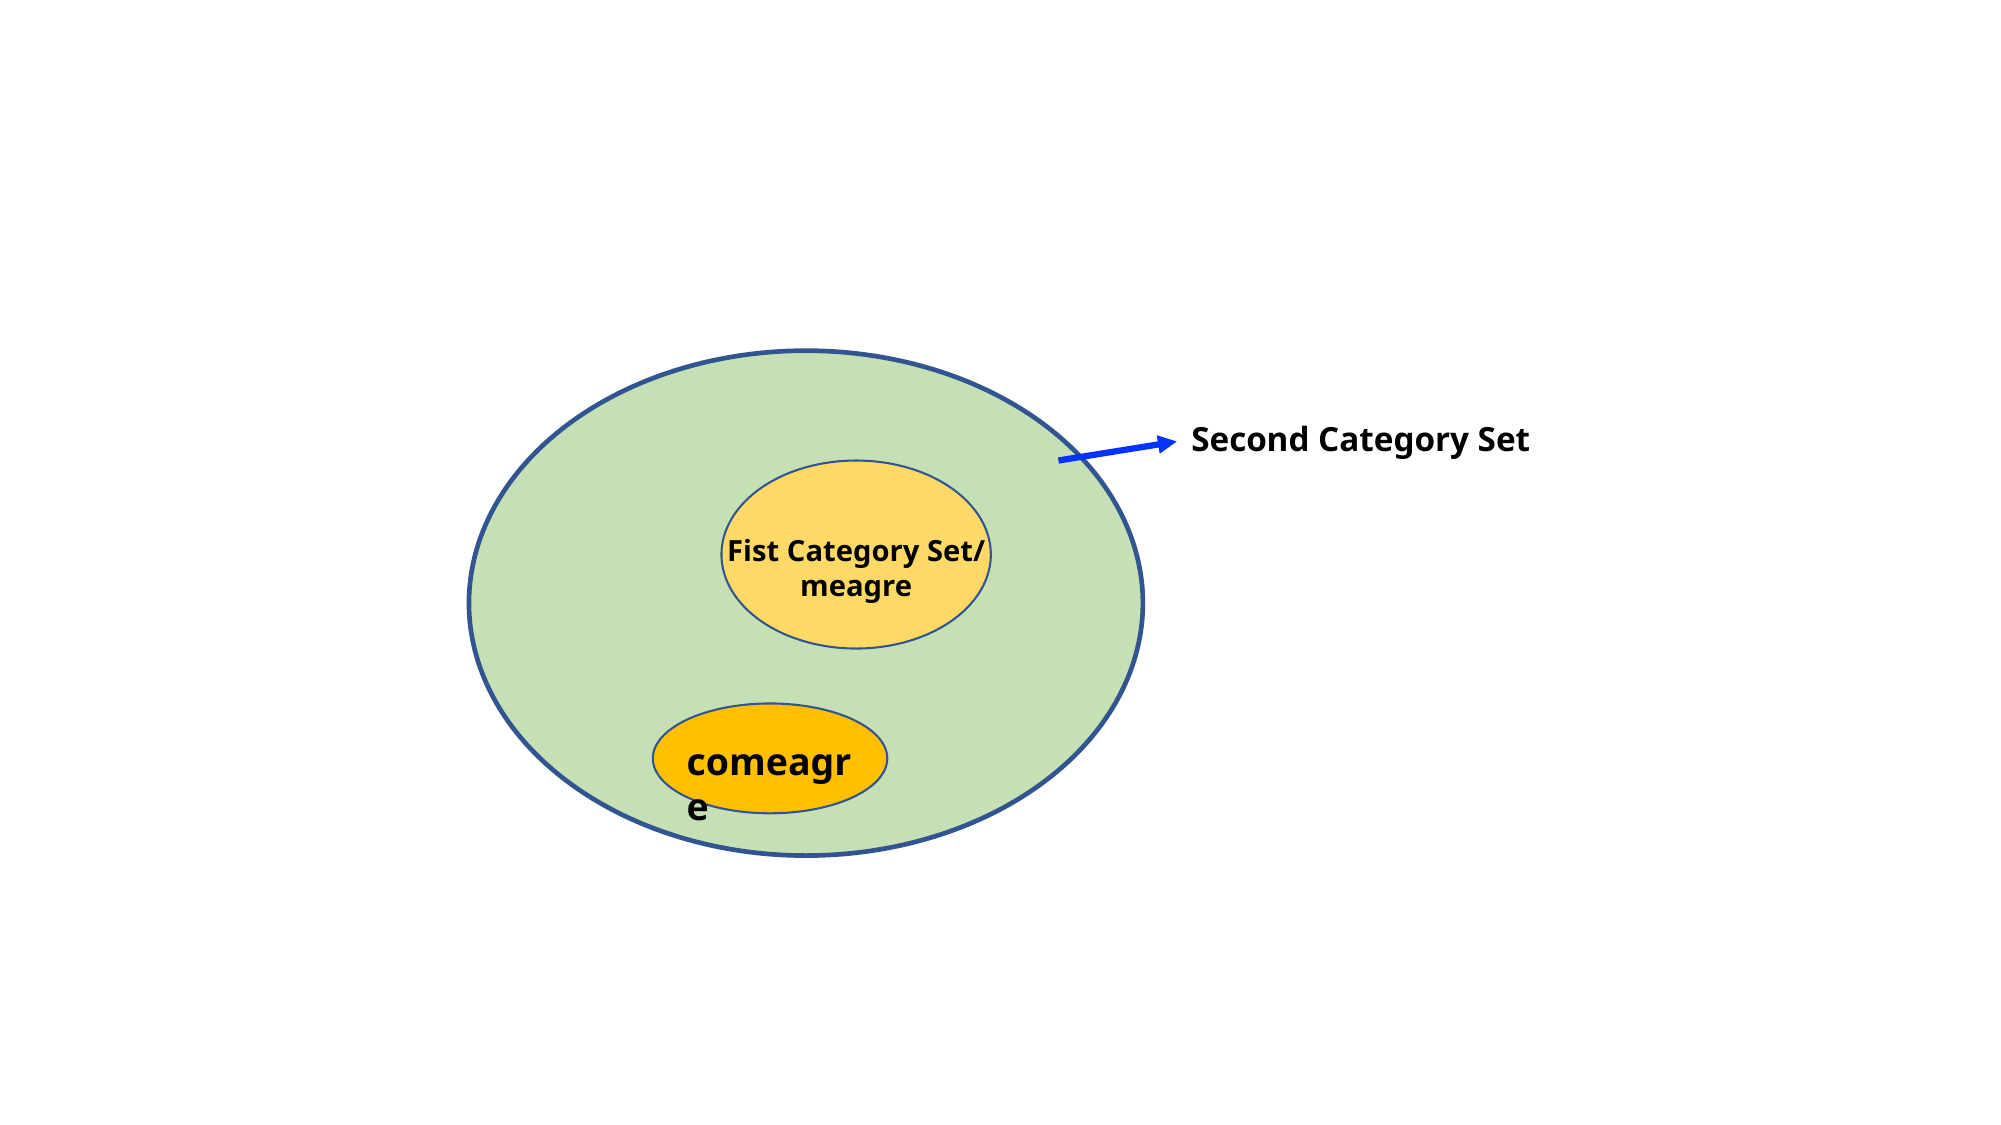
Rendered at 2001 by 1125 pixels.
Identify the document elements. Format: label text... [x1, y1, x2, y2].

text_box comeagre [671, 730, 888, 836]
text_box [1058, 441, 1177, 461]
text_box [745, 610, 967, 650]
text_box Second Category Set [1176, 411, 1551, 466]
text_box [467, 349, 1144, 857]
text_box [651, 702, 873, 790]
text_box Fist Category Set/ meagre [707, 524, 1006, 610]
text_box [727, 459, 985, 524]
